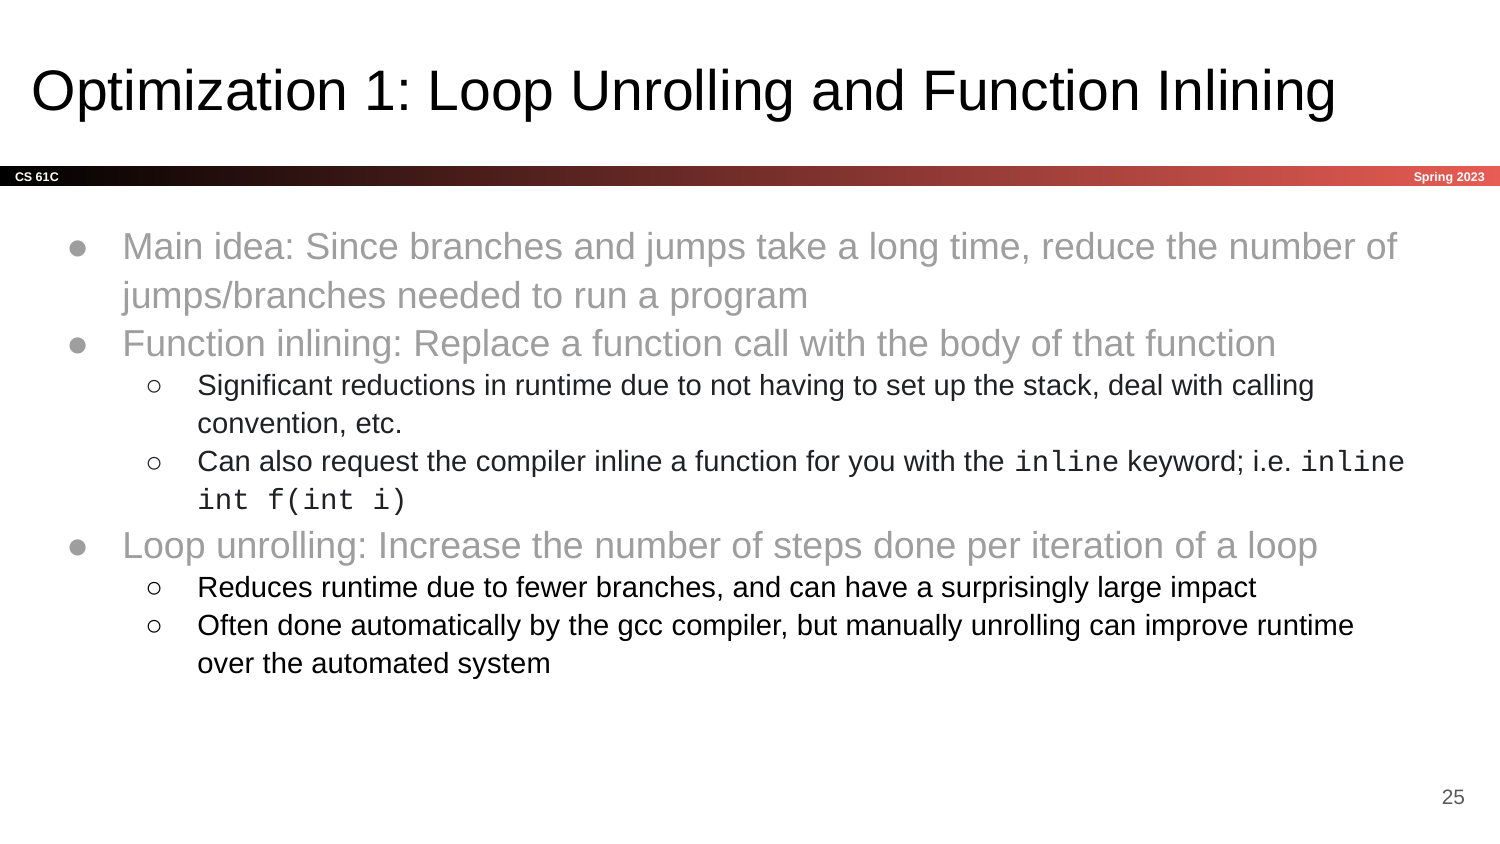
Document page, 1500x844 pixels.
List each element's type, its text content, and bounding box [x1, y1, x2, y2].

list Main idea: Since branches and jumps take a long time, reduce the number of jumps/branches needed to run a program Function inlining: Replace a function call with the body of that function Significant reductions in runtime due to not having to set up the stack, deal with calling convention, etc. Can also request the compiler inline a function for you with the inline keyword; i.e. inline int f(int i) Loop unrolling: Increase the number of steps done per iteration of a loop Reduces runtime due to fewer branches, and can have a surprisingly large impact Often done automatically by the gcc compiler, but manually unrolling can improve runtime over the automated system [32, 204, 1431, 830]
title Optimization 1: Loop Unrolling and Function Inlining [16, 44, 1415, 139]
slide_number ‹#› [1389, 764, 1480, 830]
